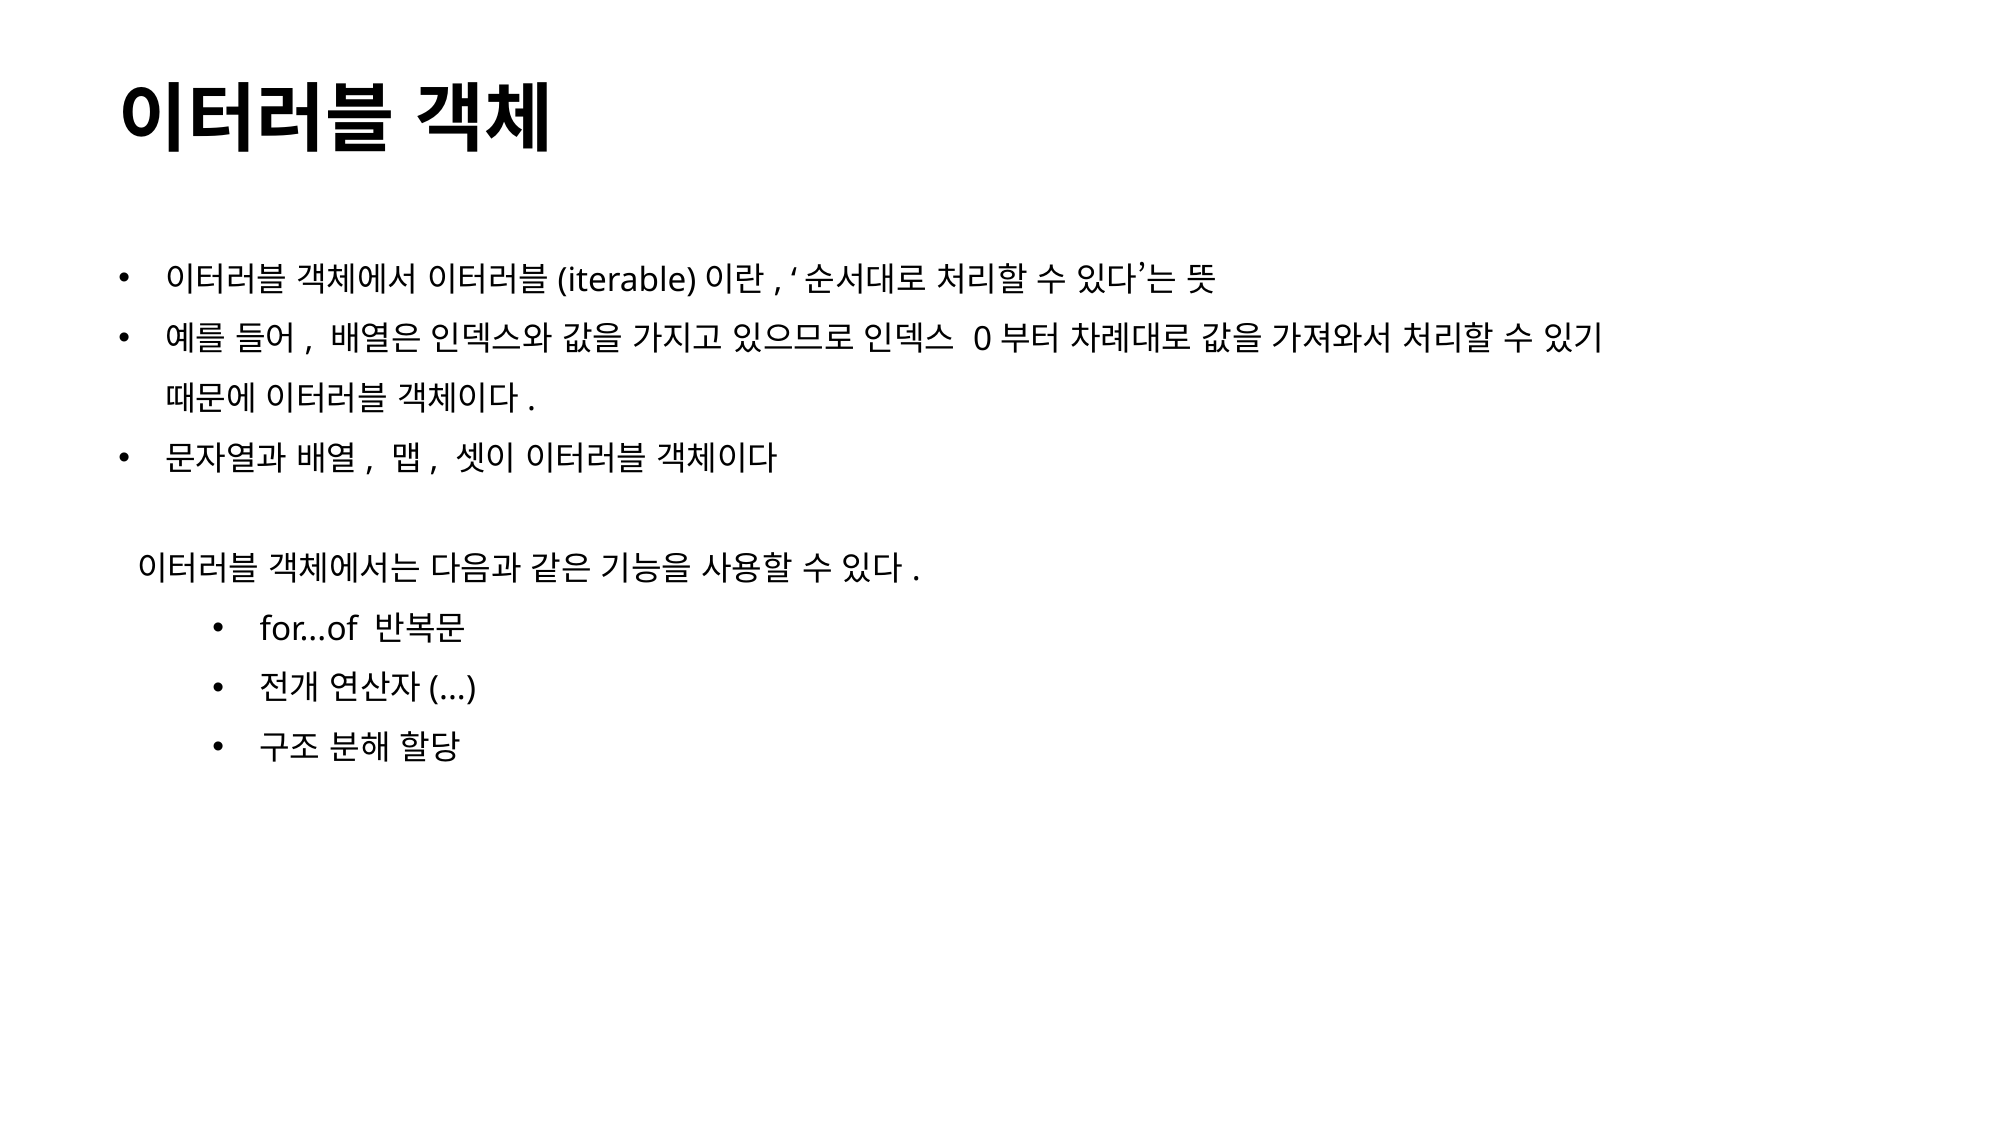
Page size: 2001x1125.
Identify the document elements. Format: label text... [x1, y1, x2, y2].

text_box 이터러블 객체에서 이터러블(iterable)이란, ‘순서대로 처리할 수 있다’는 뜻 예를 들어, 배열은 인덱스와 값을 가지고 있으므로 인덱스 0부터 차례대로 값을 가져와서 처리할 수 있기 때문에 이터러블 객체이다. 문자열과 배열, 맵, 셋이 이터러블 객체이다 [103, 230, 1716, 485]
title 이터러블 객체 [103, 52, 1566, 191]
text_box 이터러블 객체에서는 다음과 같은 기능을 사용할 수 있다. for...of 반복문 전개 연산자(...) 구조 분해 할당 [122, 519, 1418, 774]
